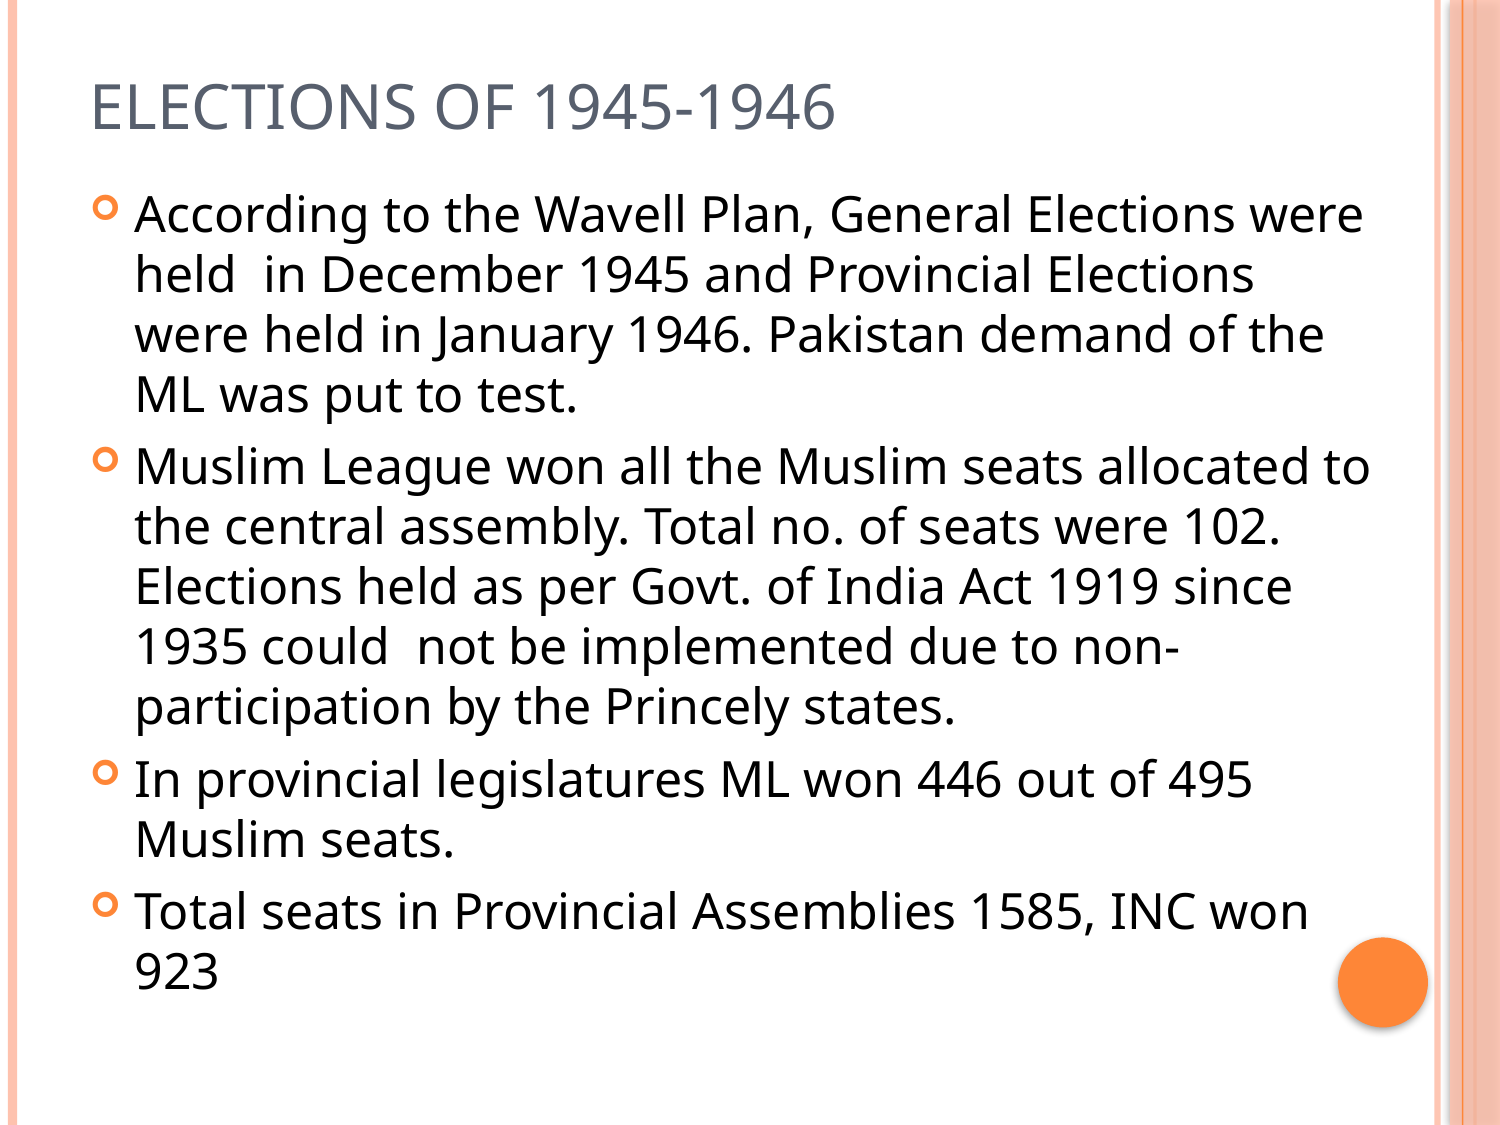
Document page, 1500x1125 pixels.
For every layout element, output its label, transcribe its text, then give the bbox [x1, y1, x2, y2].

list According to the Wavell Plan, General Elections were held in December 1945 and Provincial Elections were held in January 1946. Pakistan demand of the ML was put to test. Muslim League won all the Muslim seats allocated to the central assembly. Total no. of seats were 102. Elections held as per Govt. of India Act 1919 since 1935 could not be implemented due to non-participation by the Princely states. In provincial legislatures ML won 446 out of 495 Muslim seats. Total seats in Provincial Assemblies 1585, INC won 923 [75, 174, 1399, 1062]
title Elections of 1945-1946 [75, 45, 1300, 150]
